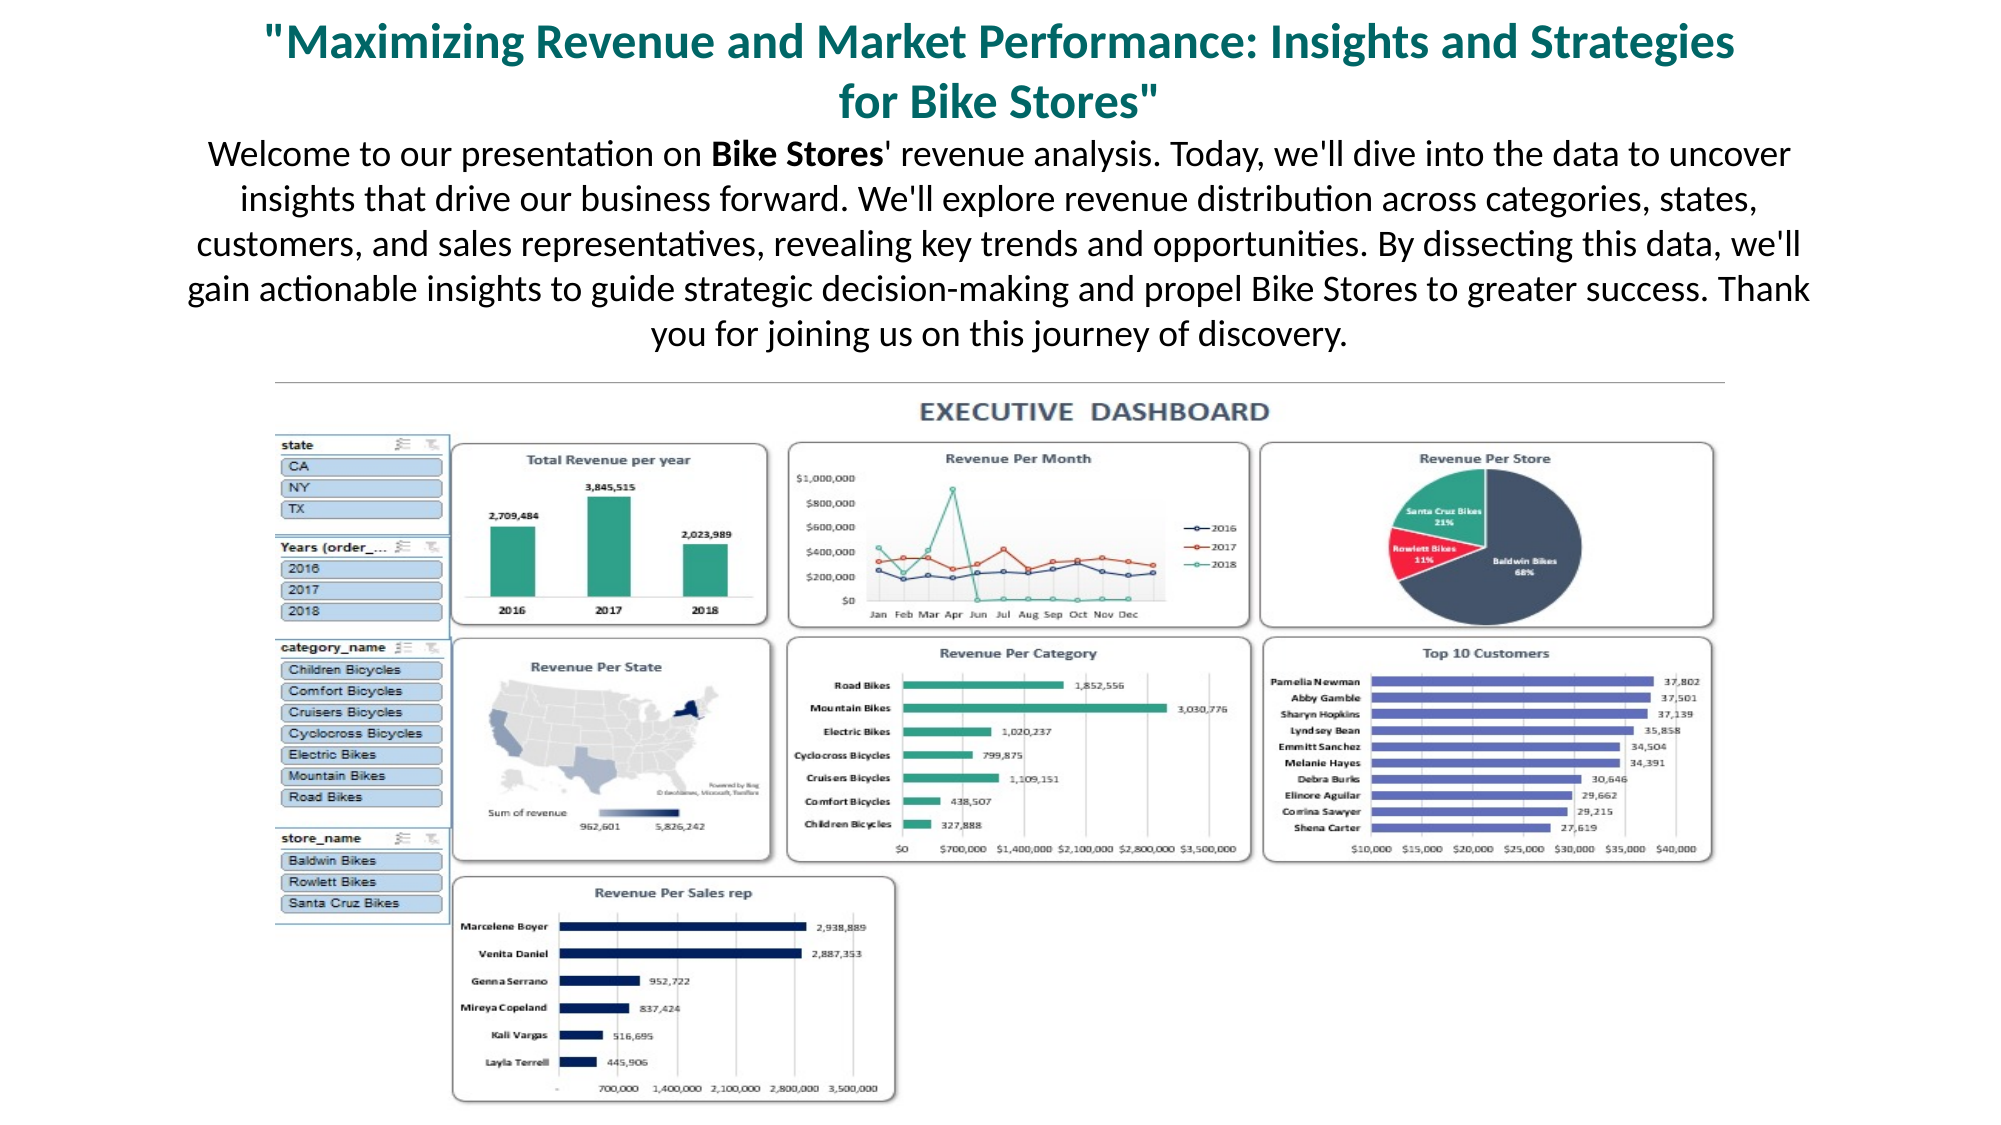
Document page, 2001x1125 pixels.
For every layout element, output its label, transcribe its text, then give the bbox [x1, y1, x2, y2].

text_box Welcome to our presentation on Bike Stores' revenue analysis. Today, we'll dive into the data to uncover insights that drive our business forward. We'll explore revenue distribution across categories, states, customers, and sales representatives, revealing key trends and opportunities. By dissecting this data, we'll gain actionable insights to guide strategic decision-making and propel Bike Stores to greater success. Thank you for joining us on this journey of discovery. [163, 121, 1837, 362]
text_box "Maximizing Revenue and Market Performance: Insights and Strategies for Bike Stores" [228, 1, 1772, 137]
picture [275, 382, 1725, 1112]
